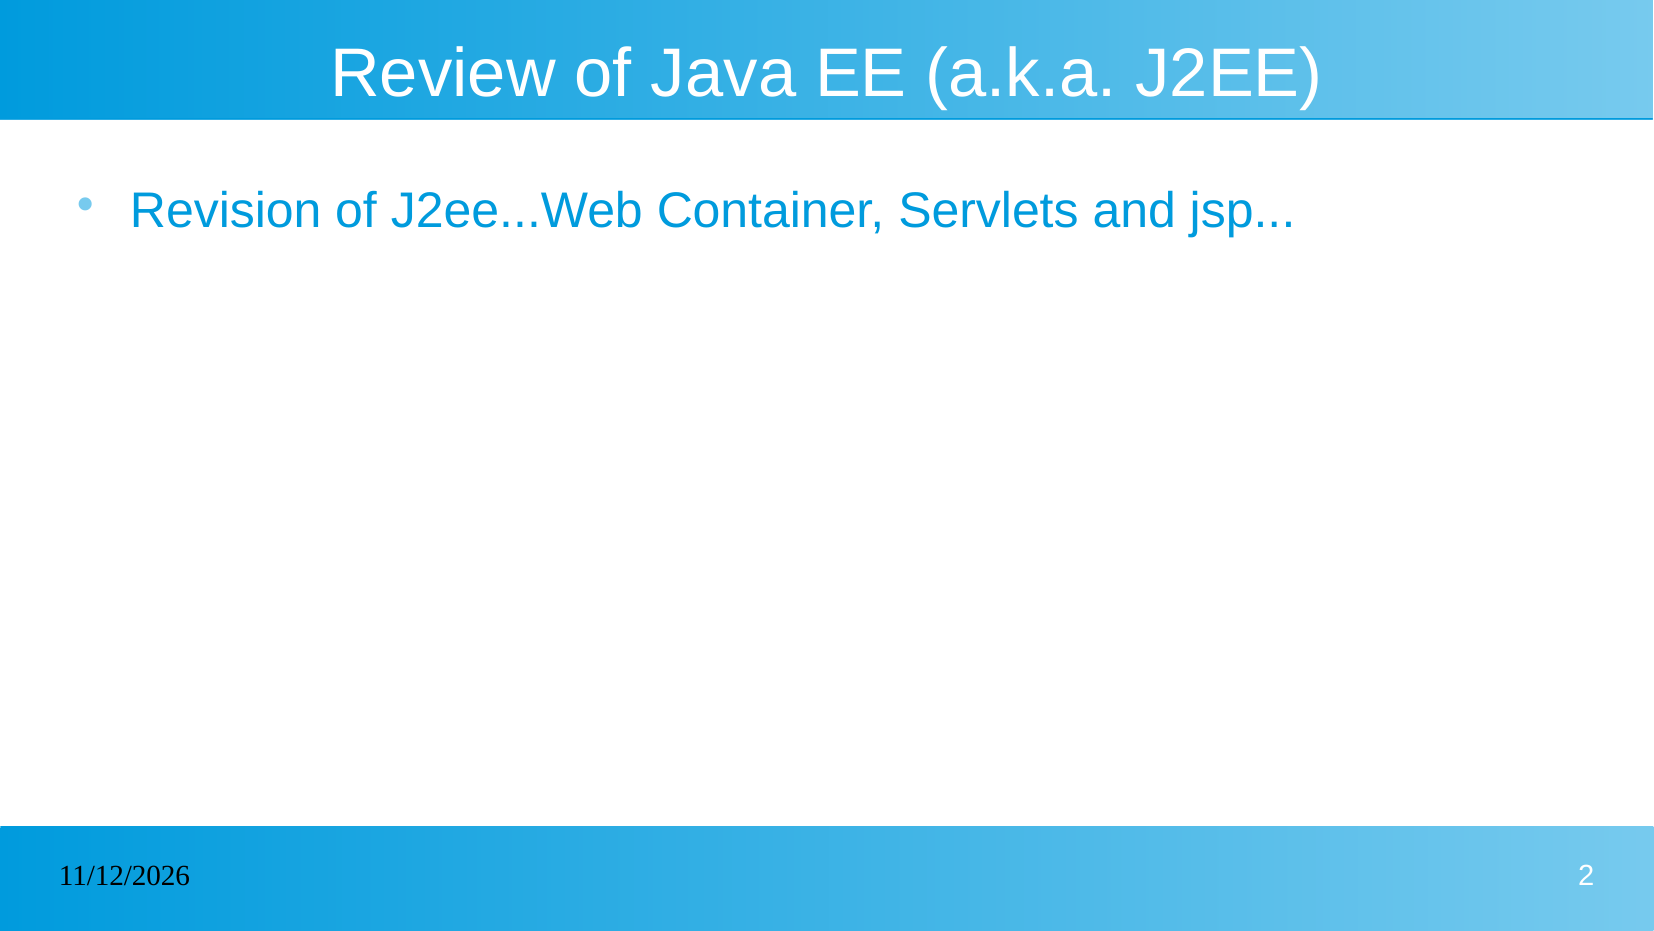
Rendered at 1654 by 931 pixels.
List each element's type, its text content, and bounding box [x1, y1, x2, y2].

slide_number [59, 856, 443, 916]
title Review of Java EE (a.k.a. J2EE) [59, 29, 1595, 108]
slide_number 2 [1210, 856, 1595, 916]
list Revision of J2ee...Web Container, Servlets and jsp... [59, 177, 1595, 768]
